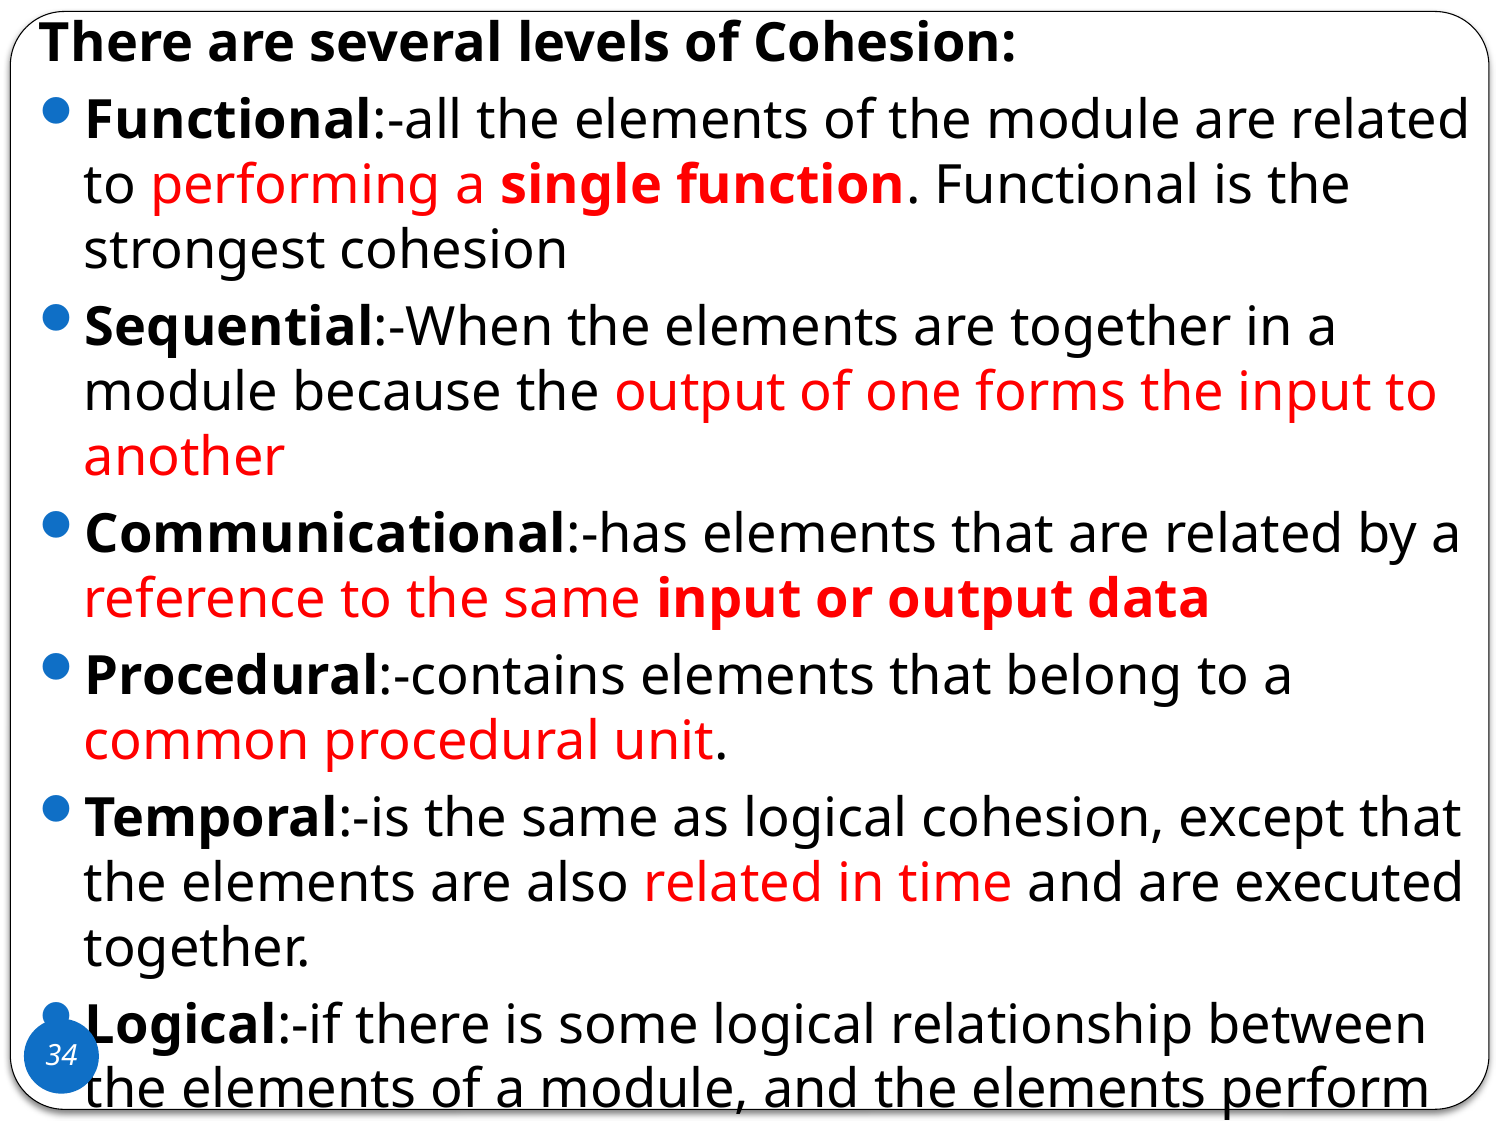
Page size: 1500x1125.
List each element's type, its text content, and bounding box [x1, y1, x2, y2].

list There are several levels of Cohesion: Functional:-all the elements of the module are related to performing a single function. Functional is the strongest cohesion Sequential:-When the elements are together in a module because the output of one forms the input to another Communicational:-has elements that are related by a reference to the same input or output data Procedural:-contains elements that belong to a common procedural unit. Temporal:-is the same as logical cohesion, except that the elements are also related in time and are executed together. Logical:-if there is some logical relationship between the elements of a module, and the elements perform functions that fill in the same logical class. Co-incidental: occurs when there is no meaningful relationship among the elements of a module. [23, 0, 1500, 1100]
slide_number 34 [23, 1018, 99, 1094]
